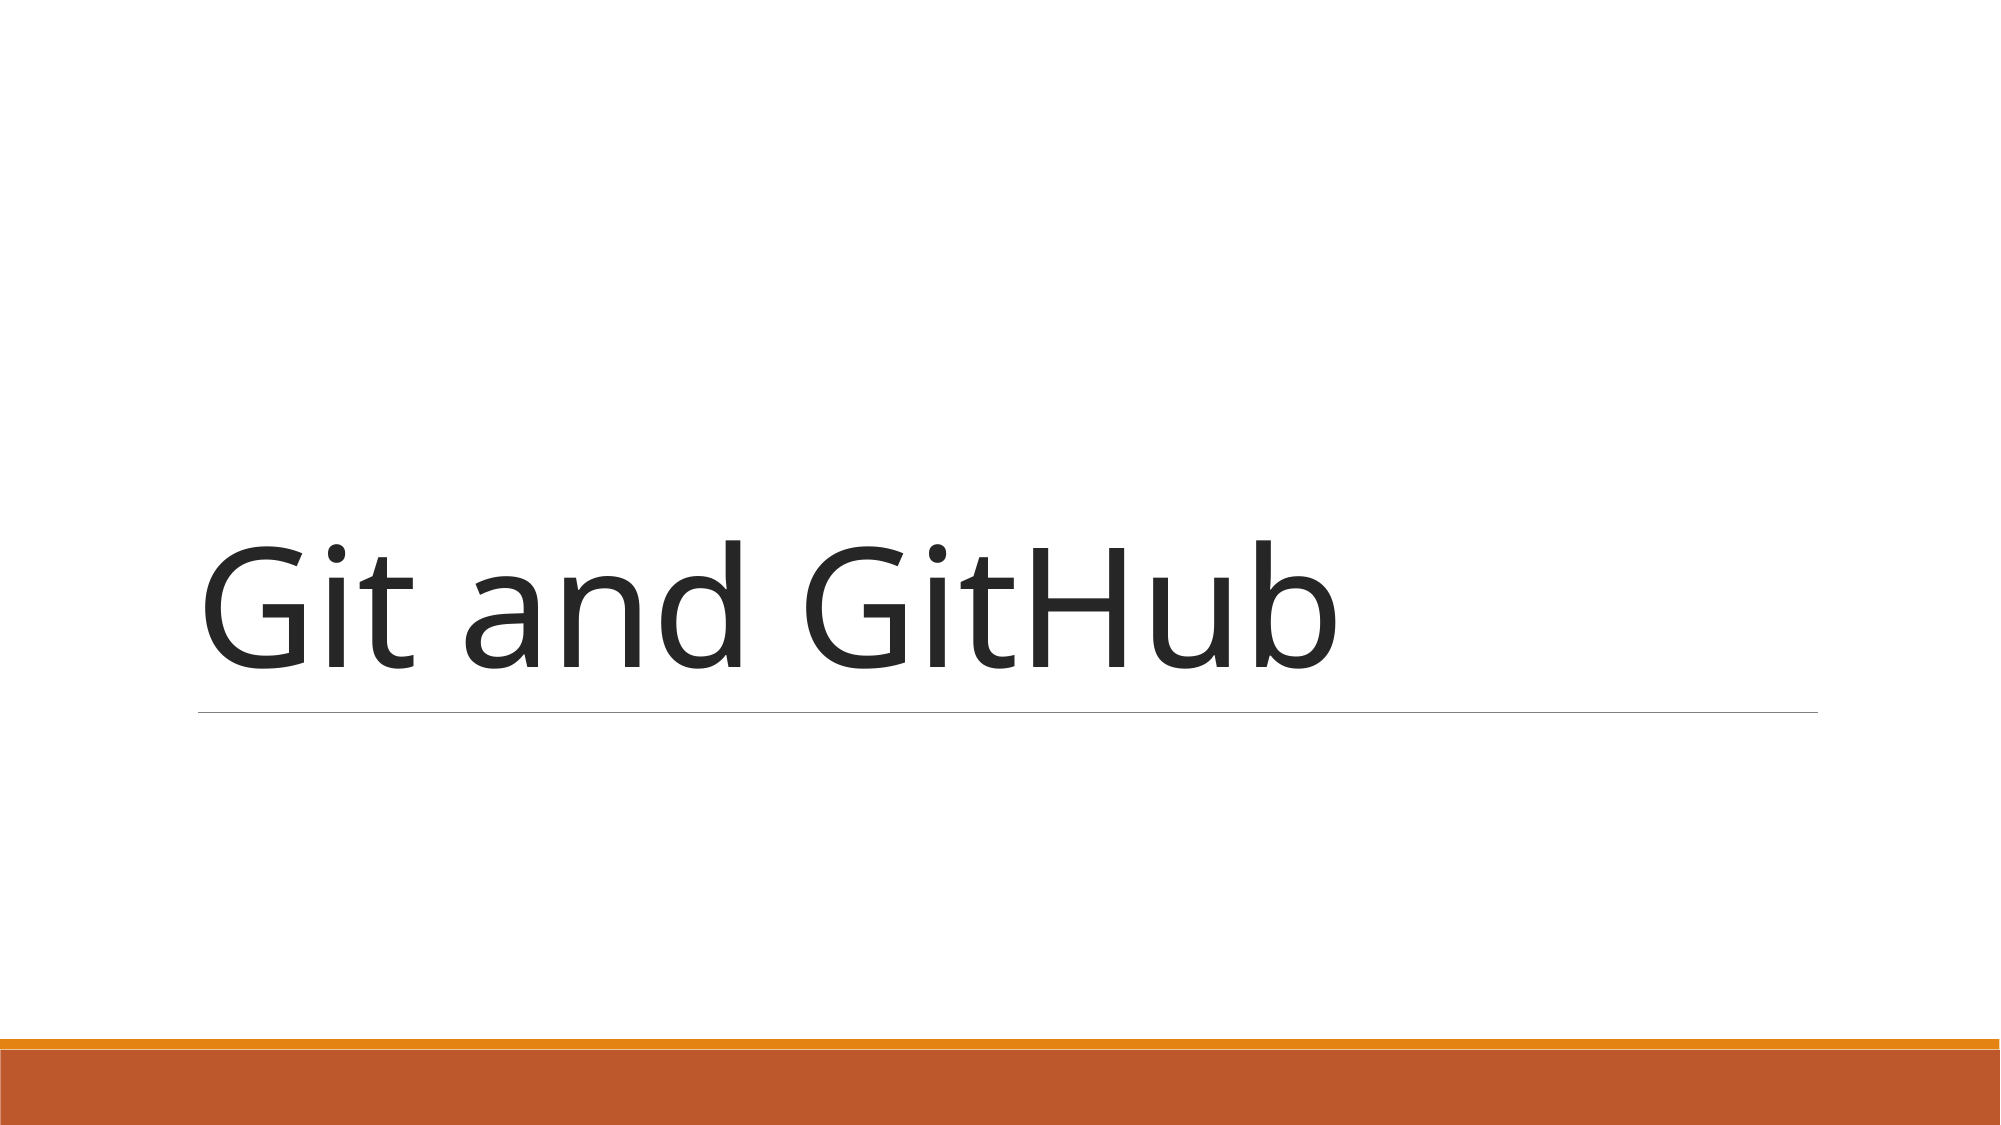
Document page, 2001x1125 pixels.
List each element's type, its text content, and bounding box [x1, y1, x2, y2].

title Git and GitHub [180, 124, 1830, 710]
